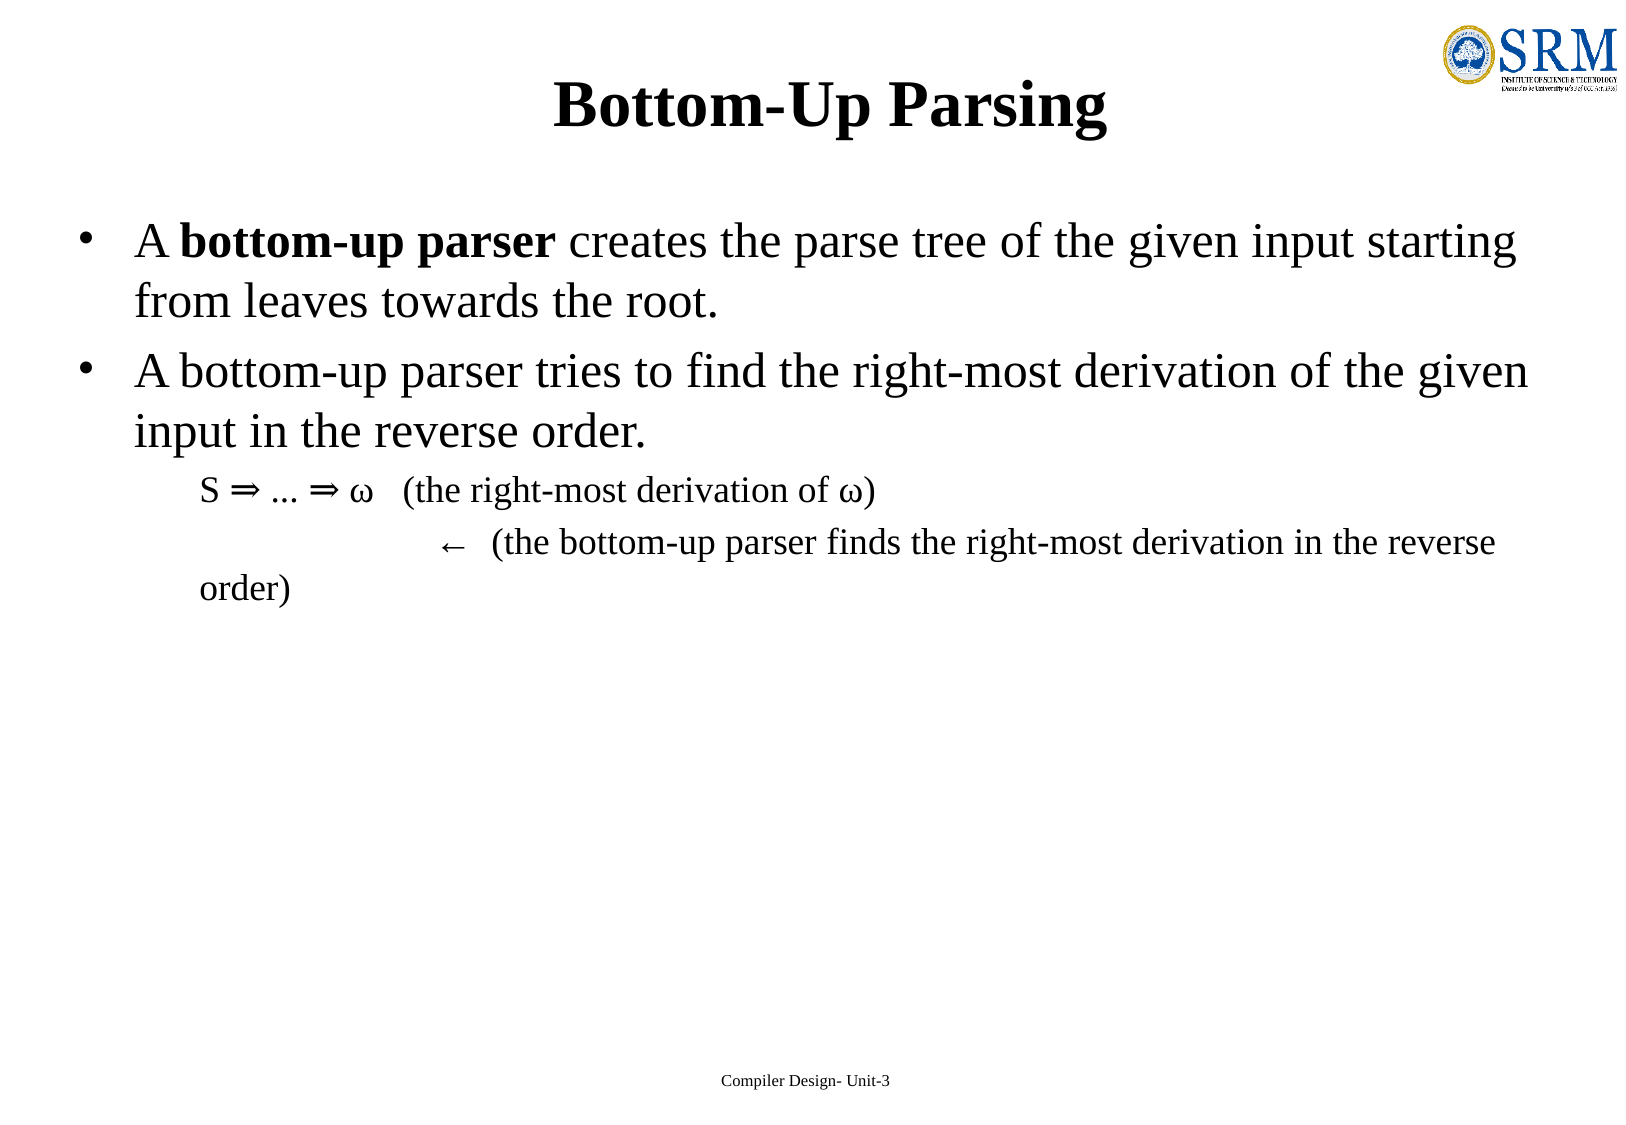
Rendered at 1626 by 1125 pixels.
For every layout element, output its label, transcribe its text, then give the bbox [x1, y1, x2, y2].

picture [1439, 1, 1621, 116]
text_box Compiler Design- Unit-3 [501, 1062, 1111, 1100]
list A bottom-up parser creates the parse tree of the given input starting from leaves towards the root. A bottom-up parser tries to find the right-most derivation of the given input in the reverse order. S ⇒ ... ⇒ ω (the right-most derivation of ω) ← (the bottom-up parser finds the right-most derivation in the reverse order) [62, 200, 1600, 693]
title Bottom-Up Parsing [62, 24, 1600, 175]
